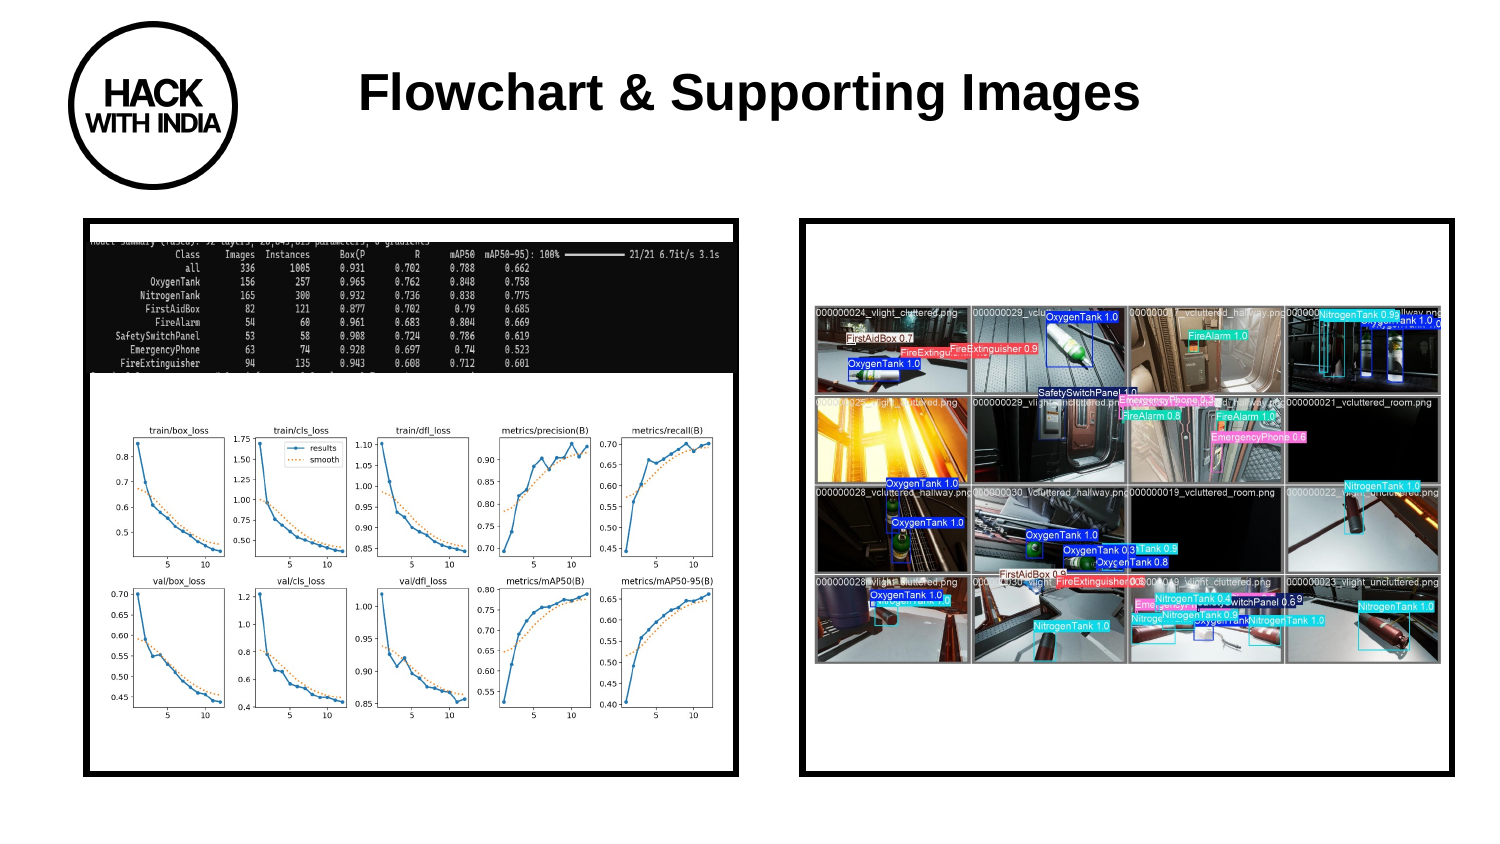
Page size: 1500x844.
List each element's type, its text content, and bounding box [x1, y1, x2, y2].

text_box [86, 380, 737, 775]
picture [68, 21, 238, 190]
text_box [86, 194, 737, 241]
picture [101, 418, 721, 729]
picture [813, 304, 1441, 665]
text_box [802, 194, 1453, 775]
text_box Flowchart & Supporting Images [322, 33, 1178, 121]
picture [86, 242, 737, 374]
